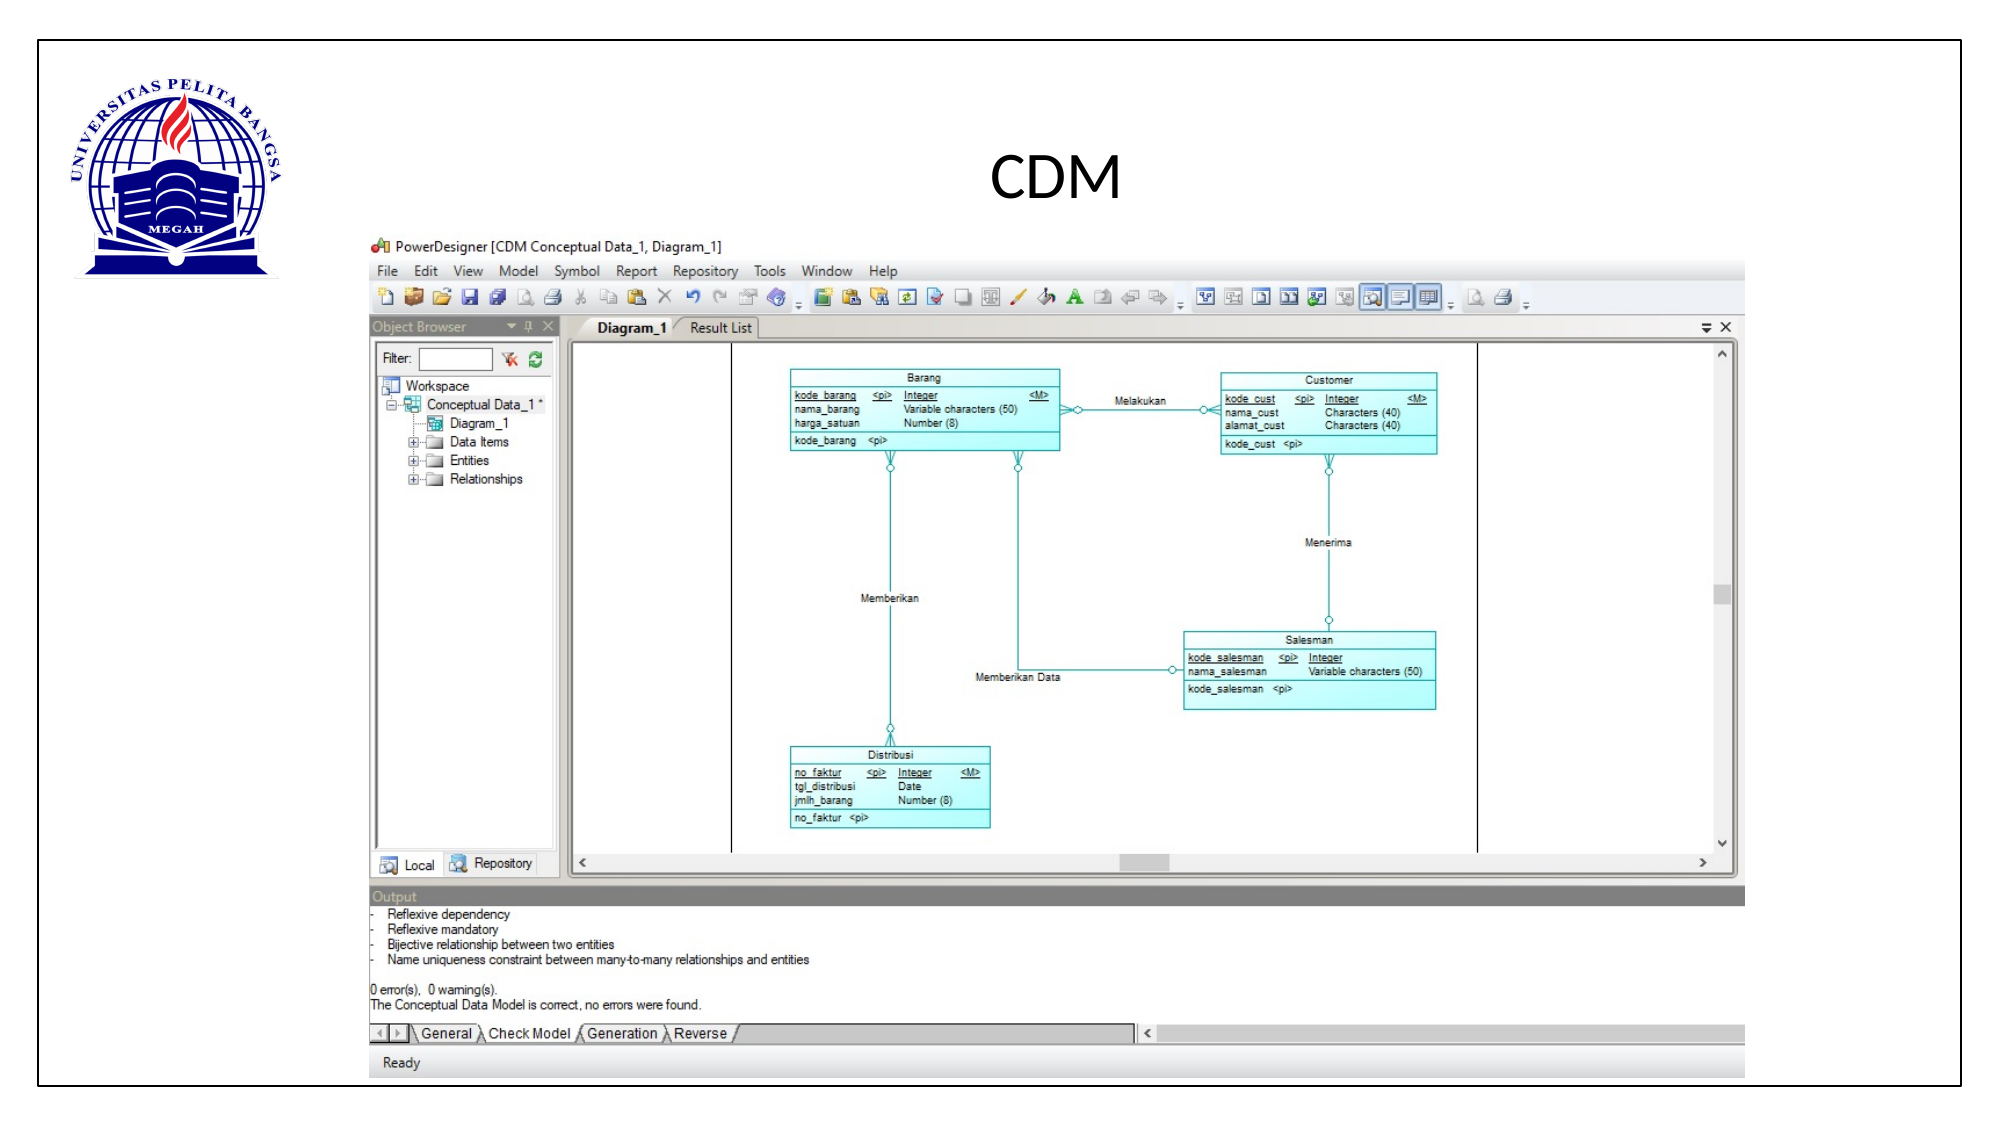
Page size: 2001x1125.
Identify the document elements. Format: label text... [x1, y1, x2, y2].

picture [368, 233, 1745, 1079]
picture [27, 67, 322, 289]
title CDM [318, 65, 1808, 289]
